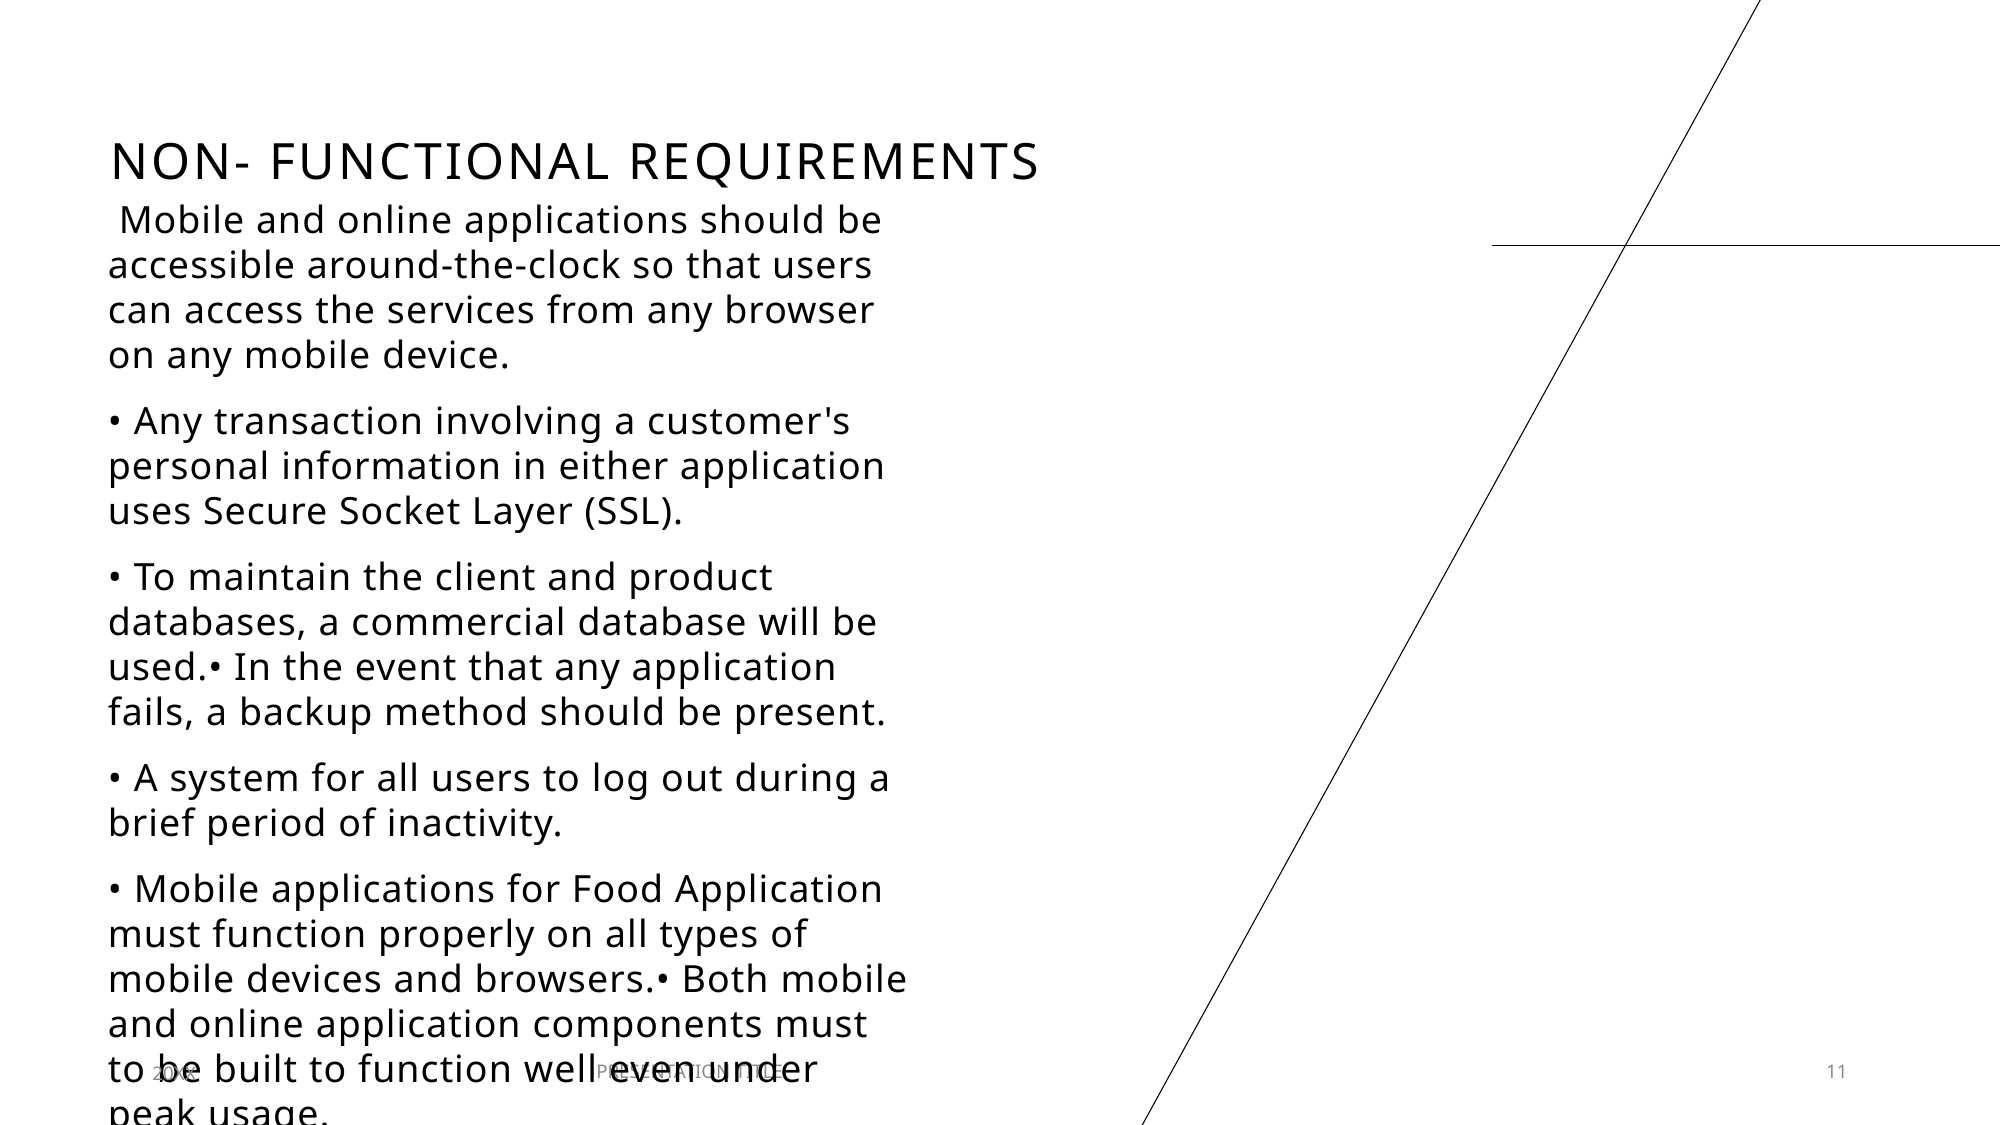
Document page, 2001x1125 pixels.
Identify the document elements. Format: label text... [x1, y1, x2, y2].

slide_number 20XX [137, 1042, 338, 1103]
slide_number 11 [1412, 1042, 1863, 1103]
footer PRESENTATION TITLE [404, 1042, 975, 1103]
list Mobile and online applications should be accessible around-the-clock so that users can access the services from any browser on any mobile device. • Any transaction involving a customer's personal information in either application uses Secure Socket Layer (SSL). • To maintain the client and product databases, a commercial database will be used.• In the event that any application fails, a backup method should be present. • A system for all users to log out during a brief period of inactivity. • Mobile applications for Food Application must function properly on all types of mobile devices and browsers.• Both mobile and online application components must to be built to function well even under peak usage. [92, 188, 932, 1125]
title Non- functional RequiremenTs [95, 0, 1069, 198]
